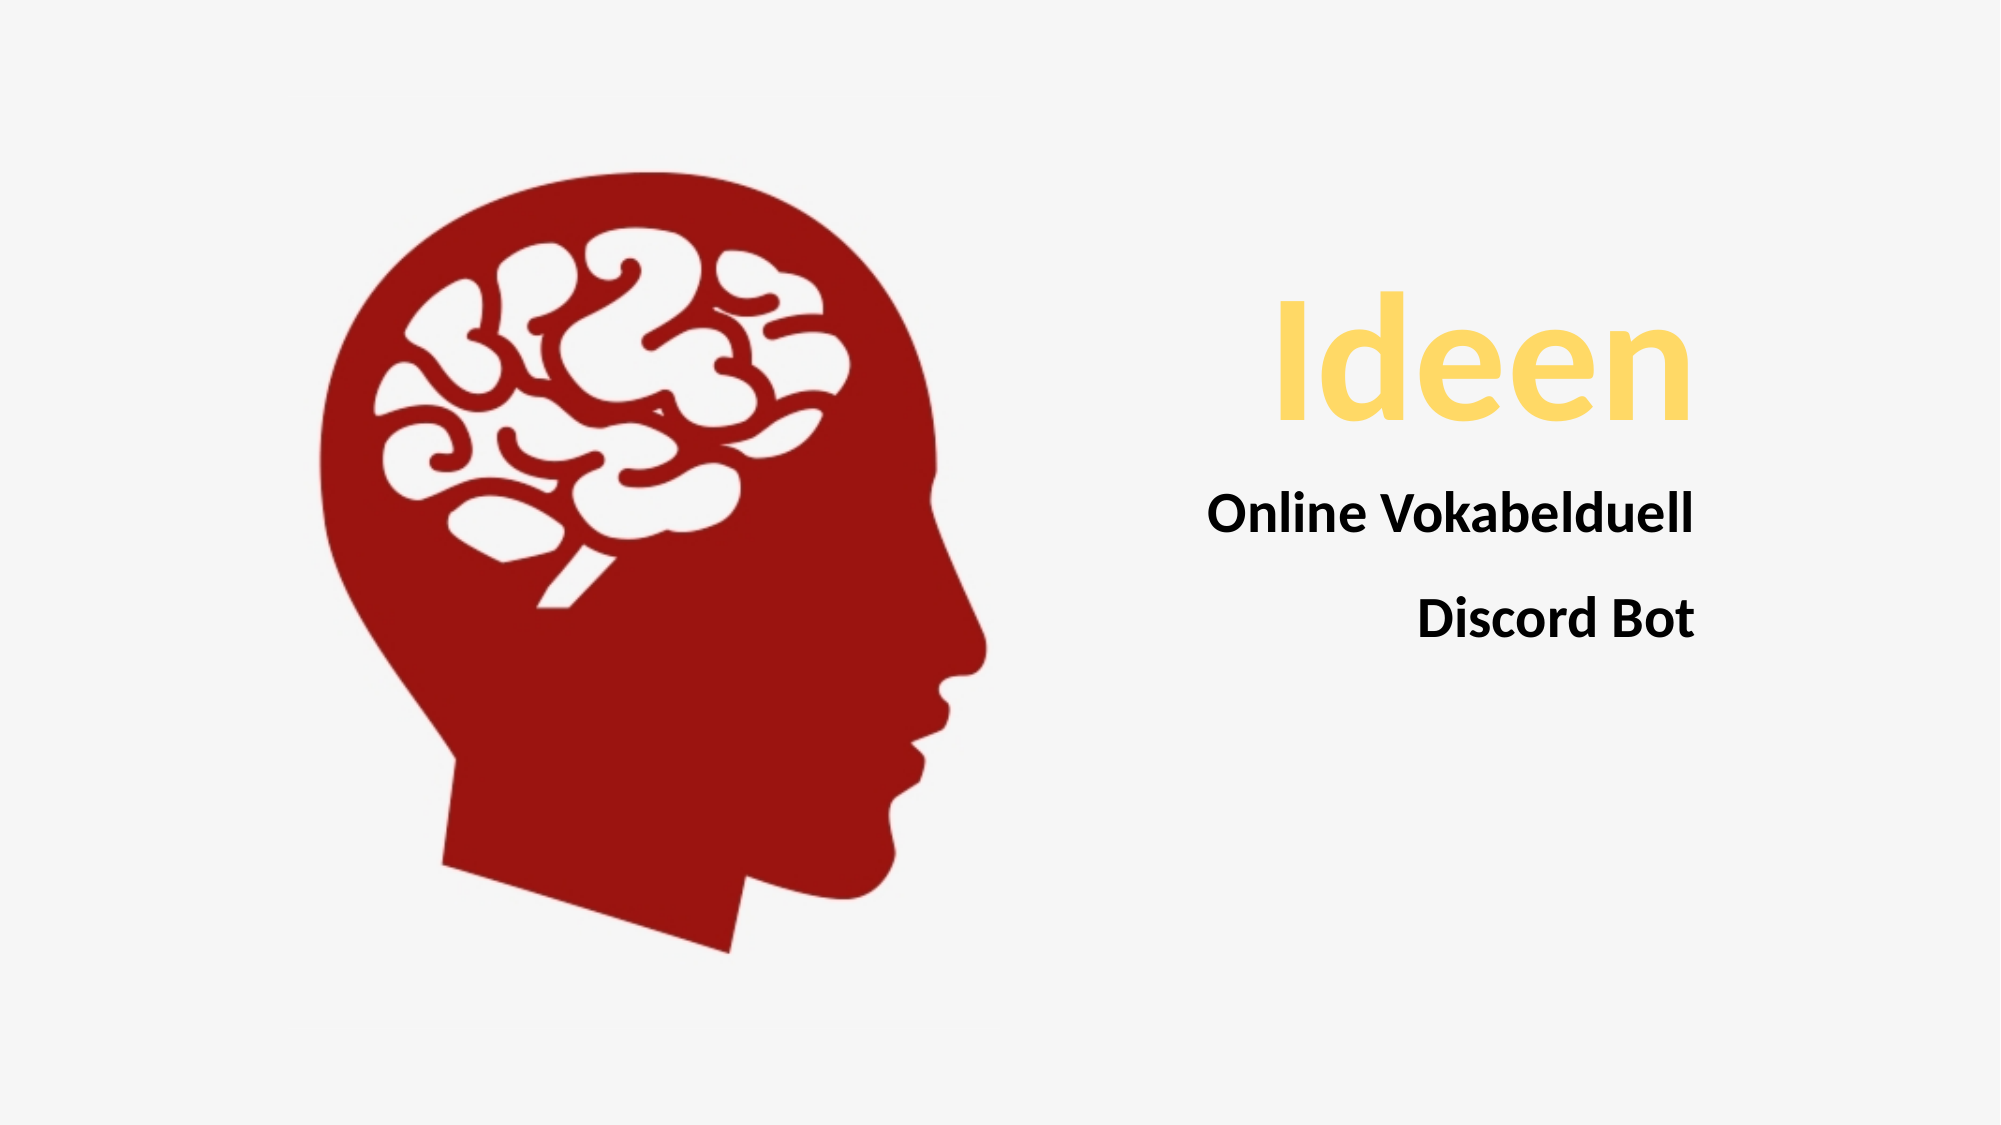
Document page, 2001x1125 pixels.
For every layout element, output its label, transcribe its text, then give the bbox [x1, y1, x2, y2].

picture [287, 96, 1000, 1029]
text_box Discord Bot [1402, 572, 1711, 657]
text_box Ideen [1203, 229, 1713, 465]
text_box Online Vokabelduell [1192, 466, 1710, 552]
